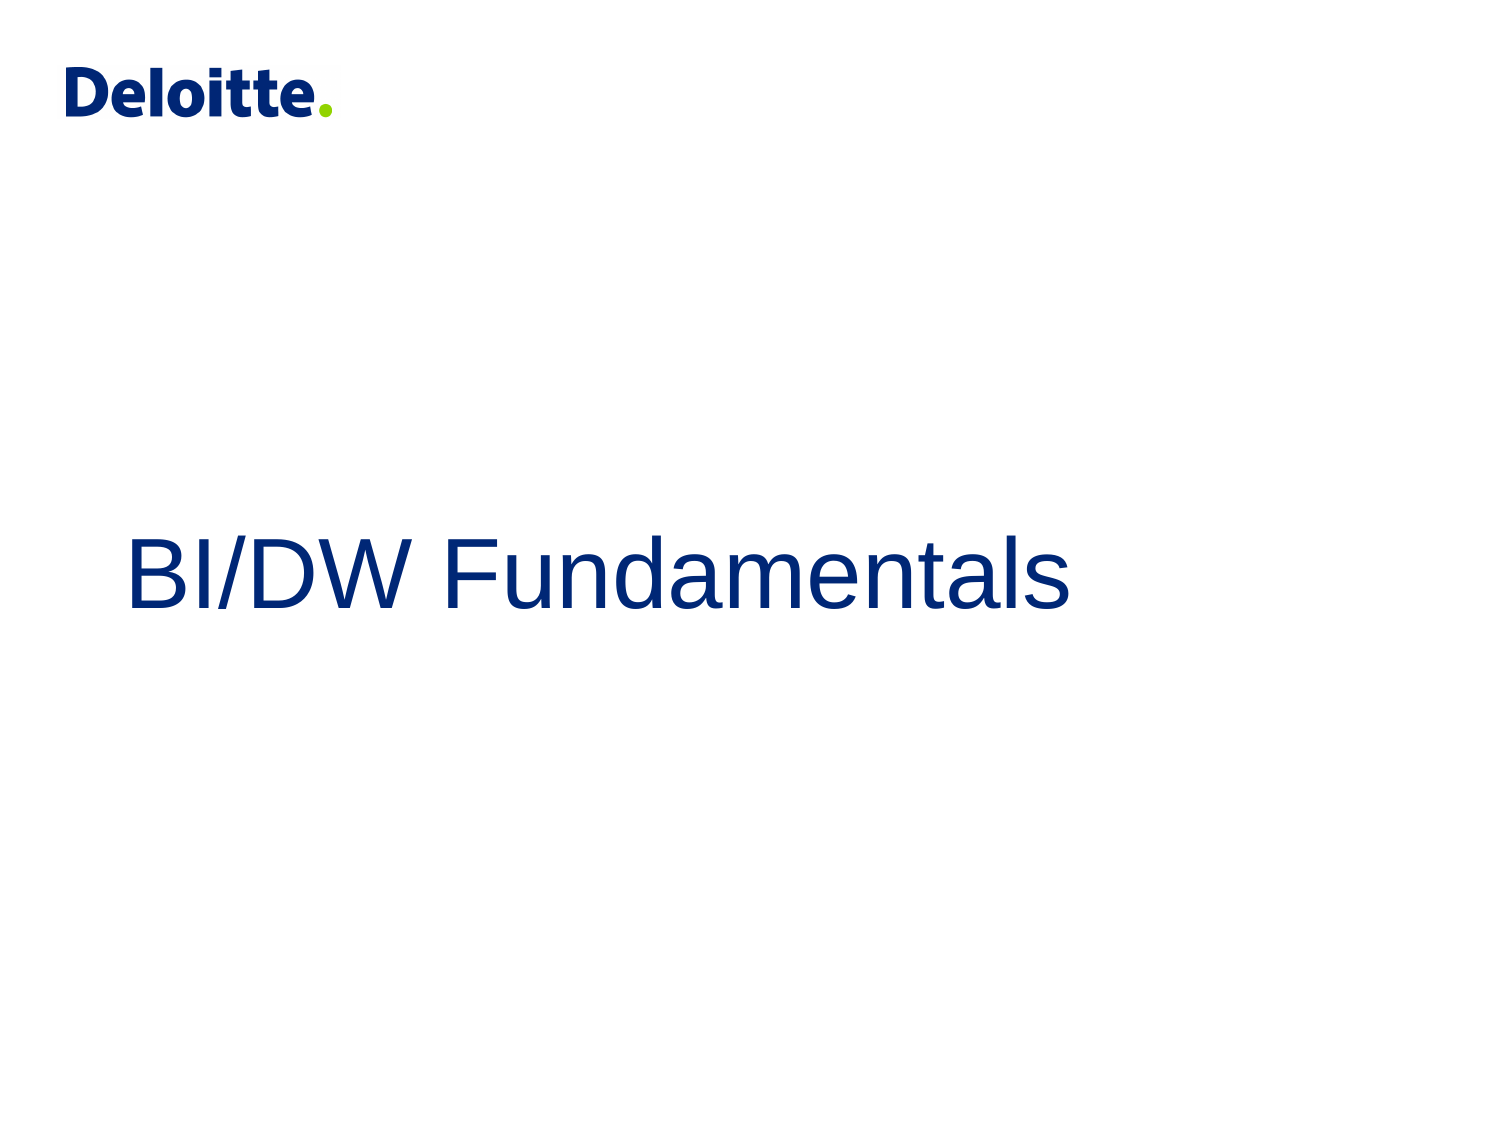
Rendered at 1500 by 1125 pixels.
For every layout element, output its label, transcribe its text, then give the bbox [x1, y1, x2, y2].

title BI/DW Fundamentals [60, 269, 1238, 680]
picture [57, 65, 341, 119]
